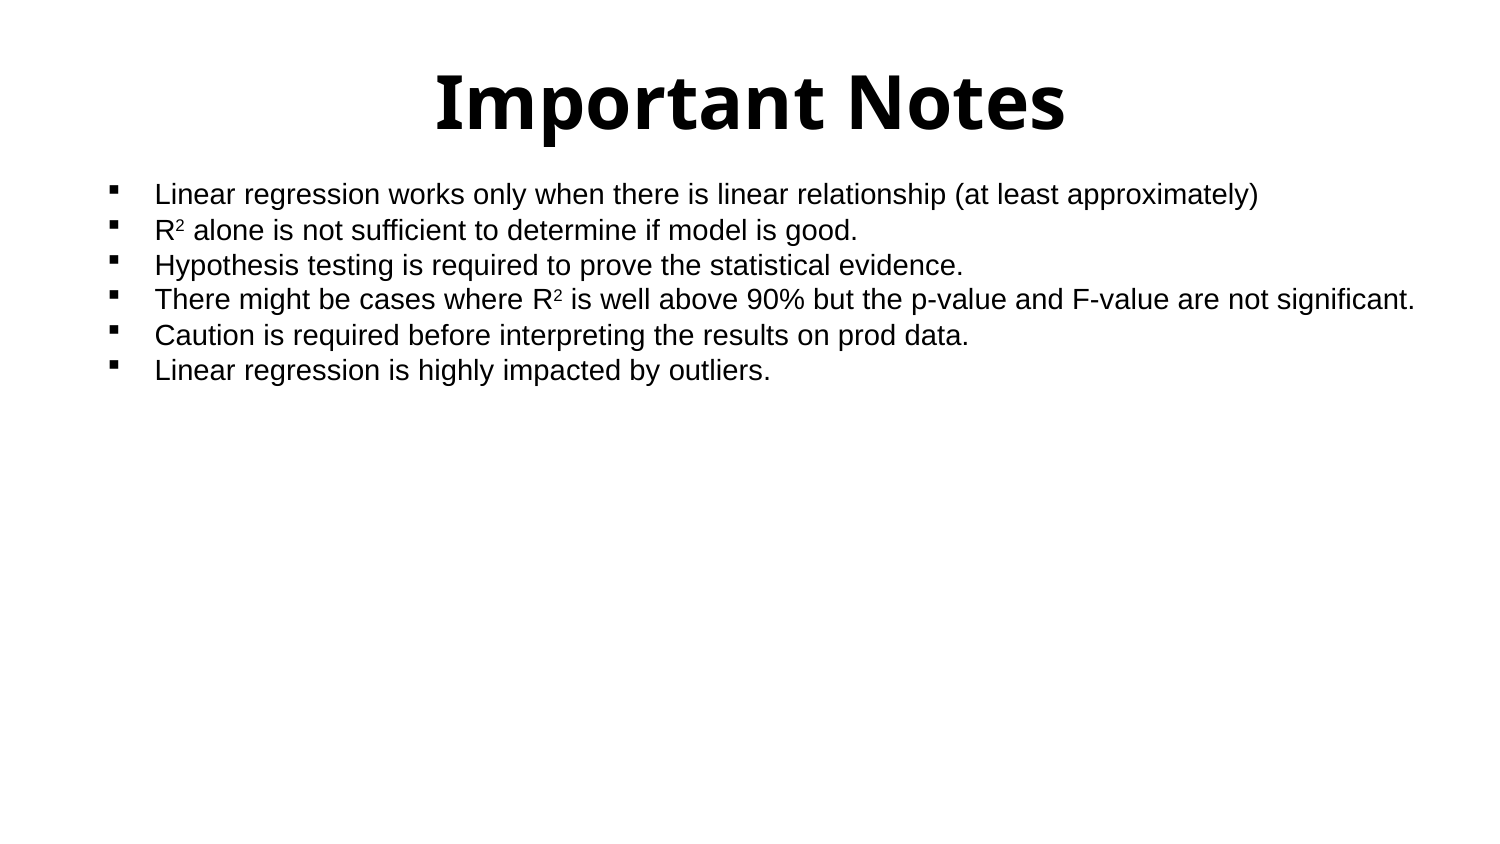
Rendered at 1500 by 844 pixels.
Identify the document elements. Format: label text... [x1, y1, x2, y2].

text_box Important Notes [52, 30, 1450, 169]
text_box Linear regression works only when there is linear relationship (at least approximately) R2 alone is not sufficient to determine if model is good. Hypothesis testing is required to prove the statistical evidence. There might be cases where R2 is well above 90% but the p-value and F-value are not significant. Caution is required before interpreting the results on prod data. Linear regression is highly impacted by outliers. [92, 168, 1450, 428]
